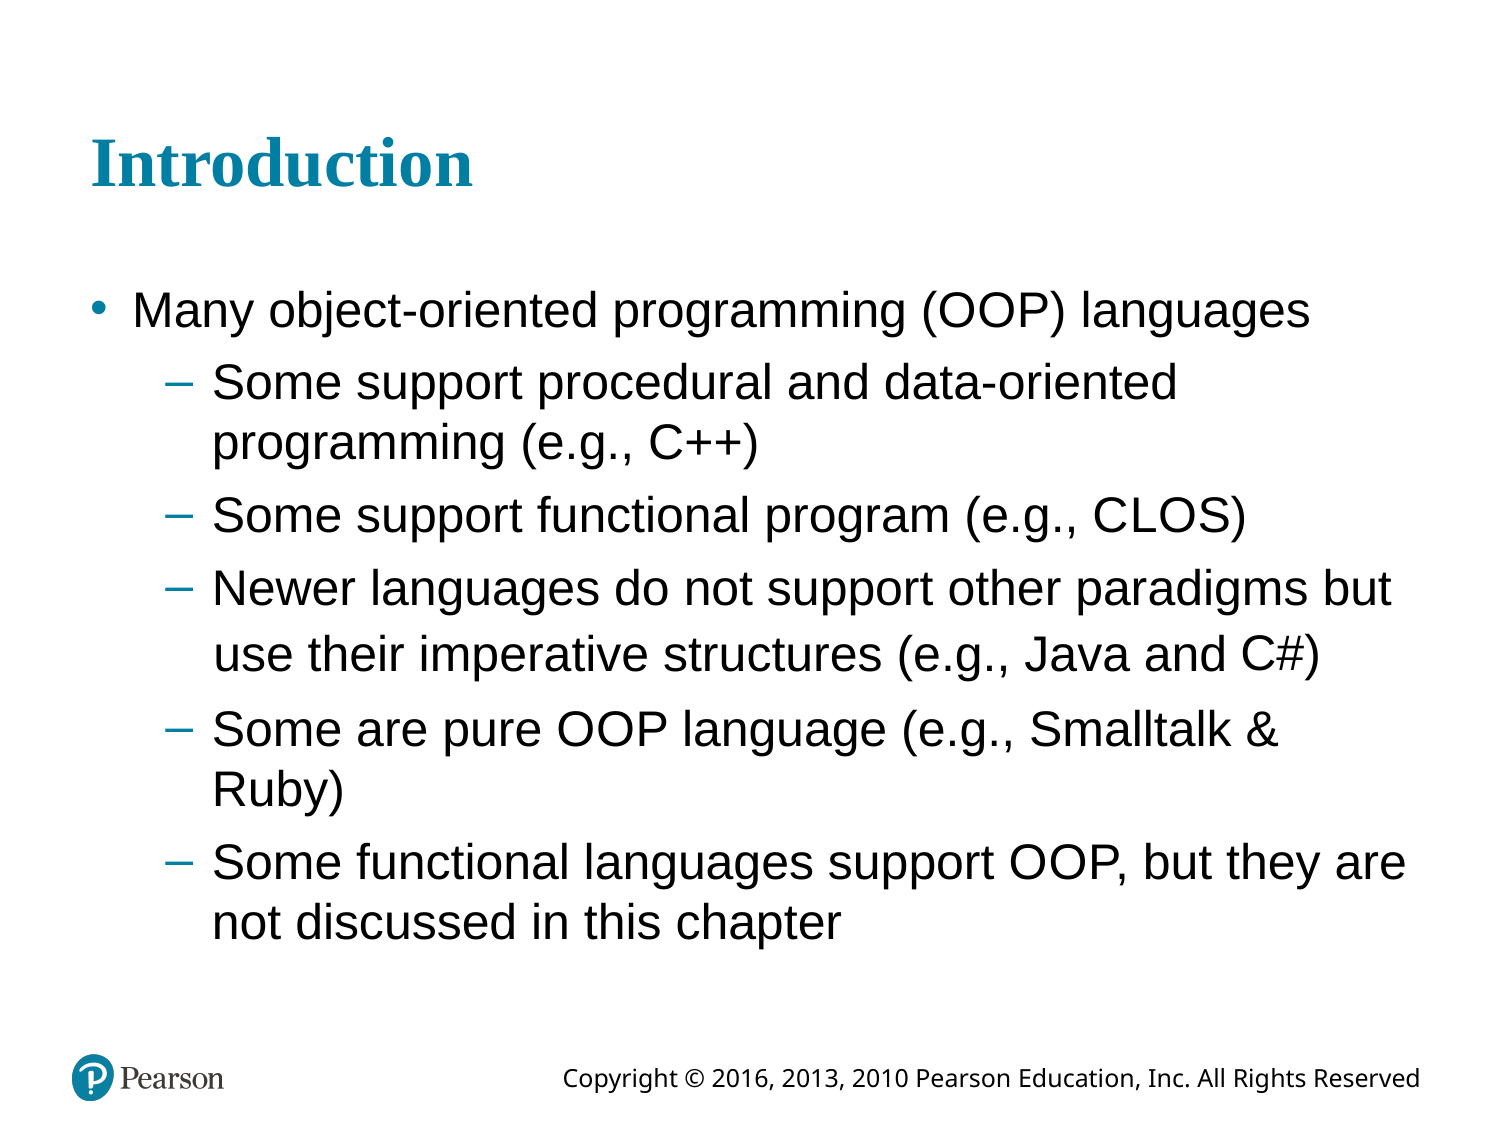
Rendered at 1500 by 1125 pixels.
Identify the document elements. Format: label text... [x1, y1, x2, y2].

picture [80, 1063, 106, 1088]
list Many object-oriented programming (O O P) languages Some support procedural and data-oriented programming (e.g., C++) Some support functional program (e.g., C L O S) Newer languages do not support other paradigms but [75, 262, 1425, 616]
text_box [1238, 628, 1323, 686]
picture [98, 1054, 224, 1101]
picture [72, 1087, 83, 1101]
list Some are pure O O P language (e.g., Smalltalk & Ruby) Some functional languages support O O P, but they are not discussed in this chapter [75, 681, 1425, 1001]
title Introduction [75, 35, 1425, 216]
picture [72, 1054, 88, 1070]
list use their imperative structures (e.g., Java and [198, 606, 1247, 679]
